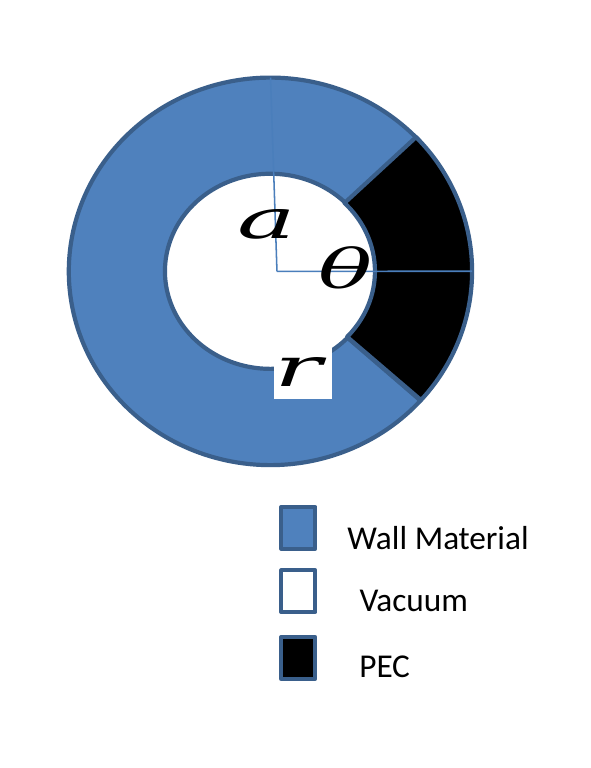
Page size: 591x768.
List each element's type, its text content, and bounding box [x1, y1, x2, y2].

text_box PEC [344, 637, 426, 692]
text_box [379, 135, 475, 403]
text_box Wall Material [332, 508, 545, 564]
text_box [276, 169, 381, 270]
text_box [279, 635, 317, 681]
text_box [279, 505, 317, 551]
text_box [276, 271, 385, 369]
text_box [279, 568, 317, 614]
text_box Vacuum [344, 570, 484, 625]
text_box [66, 75, 423, 468]
